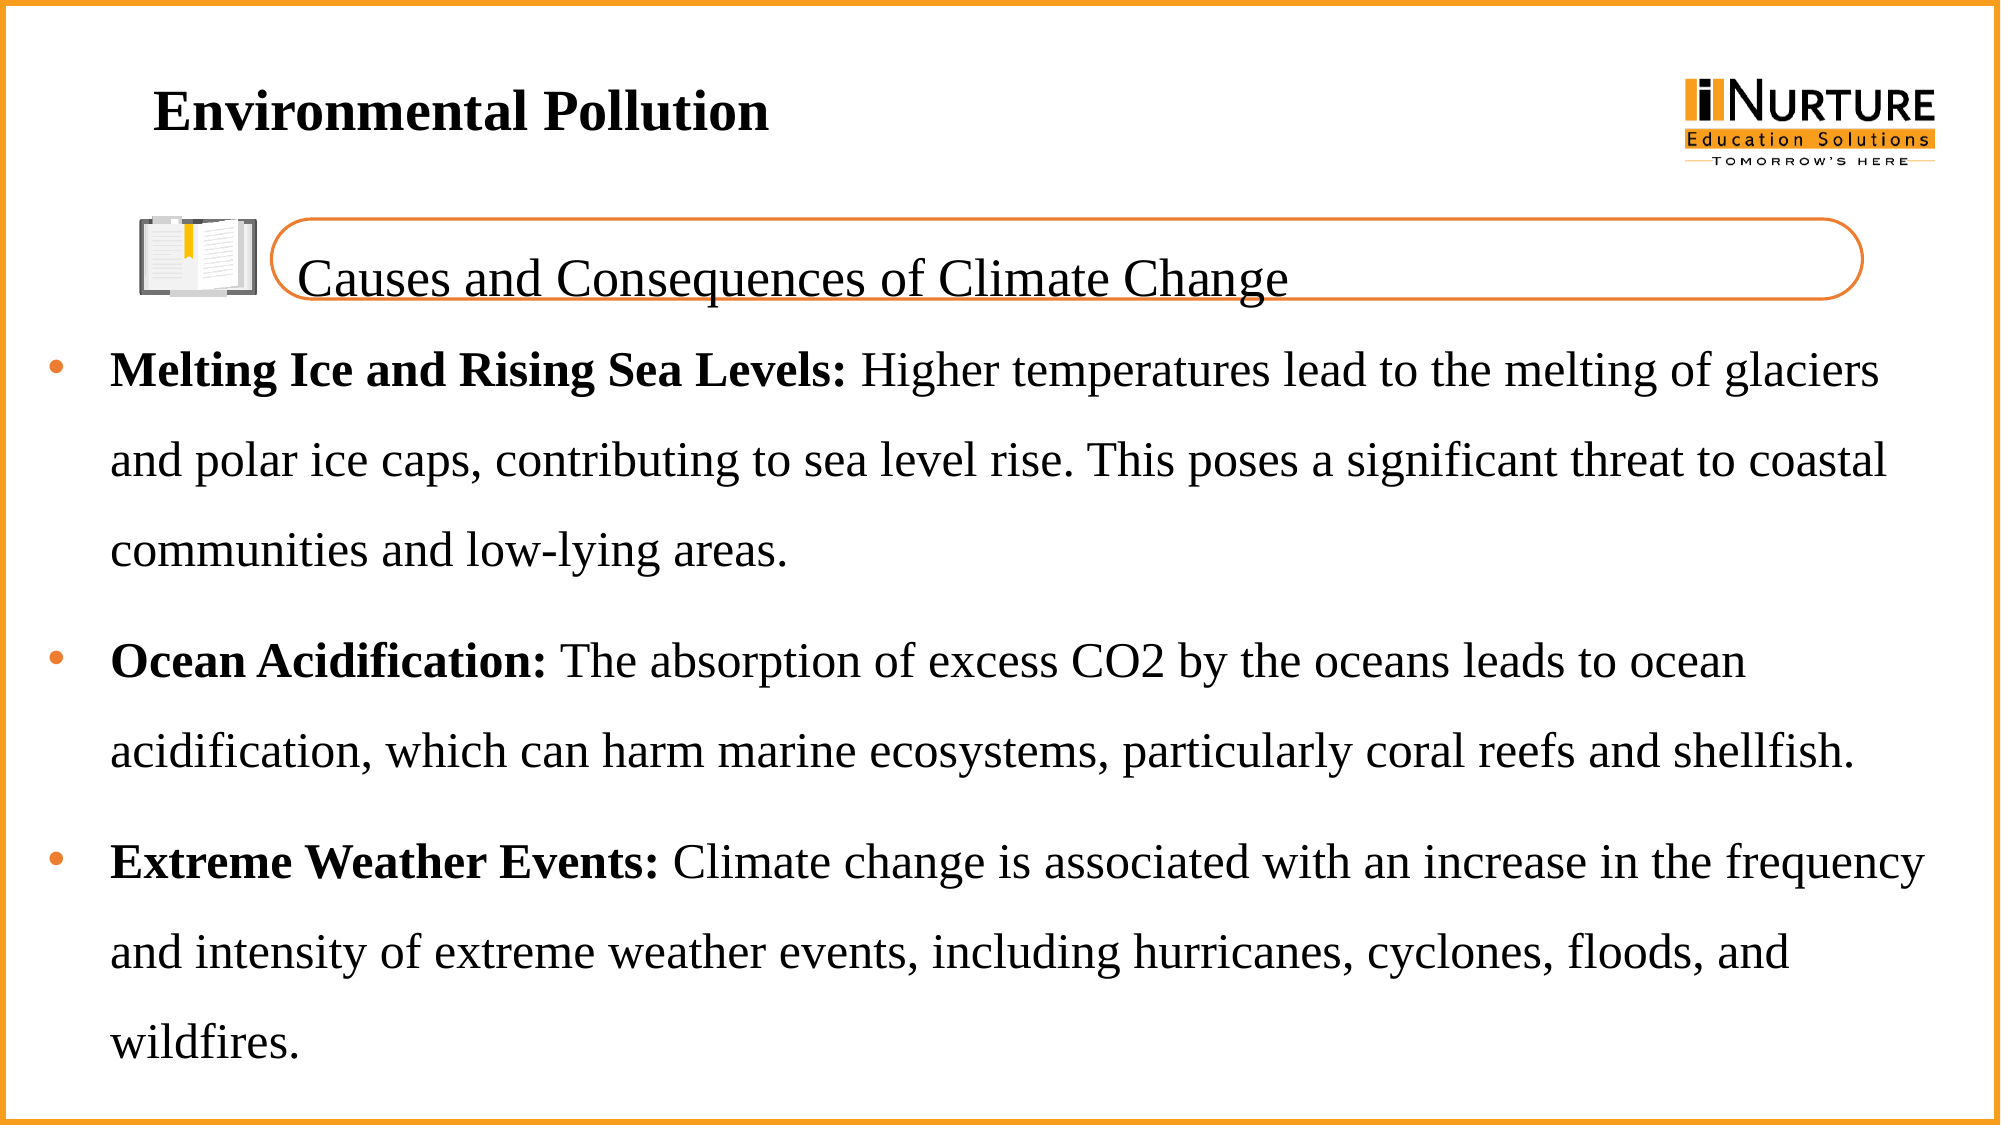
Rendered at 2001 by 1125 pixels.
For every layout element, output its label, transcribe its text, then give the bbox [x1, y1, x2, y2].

picture [1665, 57, 1960, 184]
picture [122, 184, 274, 298]
list Melting Ice and Rising Sea Levels: Higher temperatures lead to the melting of glaciers and polar ice caps, contributing to sea level rise. This poses a significant threat to coastal communities and low-lying areas. Ocean Acidification: The absorption of excess CO2 by the oceans leads to ocean acidification, which can harm marine ecosystems, particularly coral reefs and shellfish. Extreme Weather Events: Climate change is associated with an increase in the frequency and intensity of extreme weather events, including hurricanes, cyclones, floods, and wildfires. [20, 298, 1977, 1088]
list Environmental Pollution [101, 72, 1656, 184]
text_box [271, 272, 297, 299]
text_box Causes and Consequences of Climate Change [269, 217, 1865, 301]
